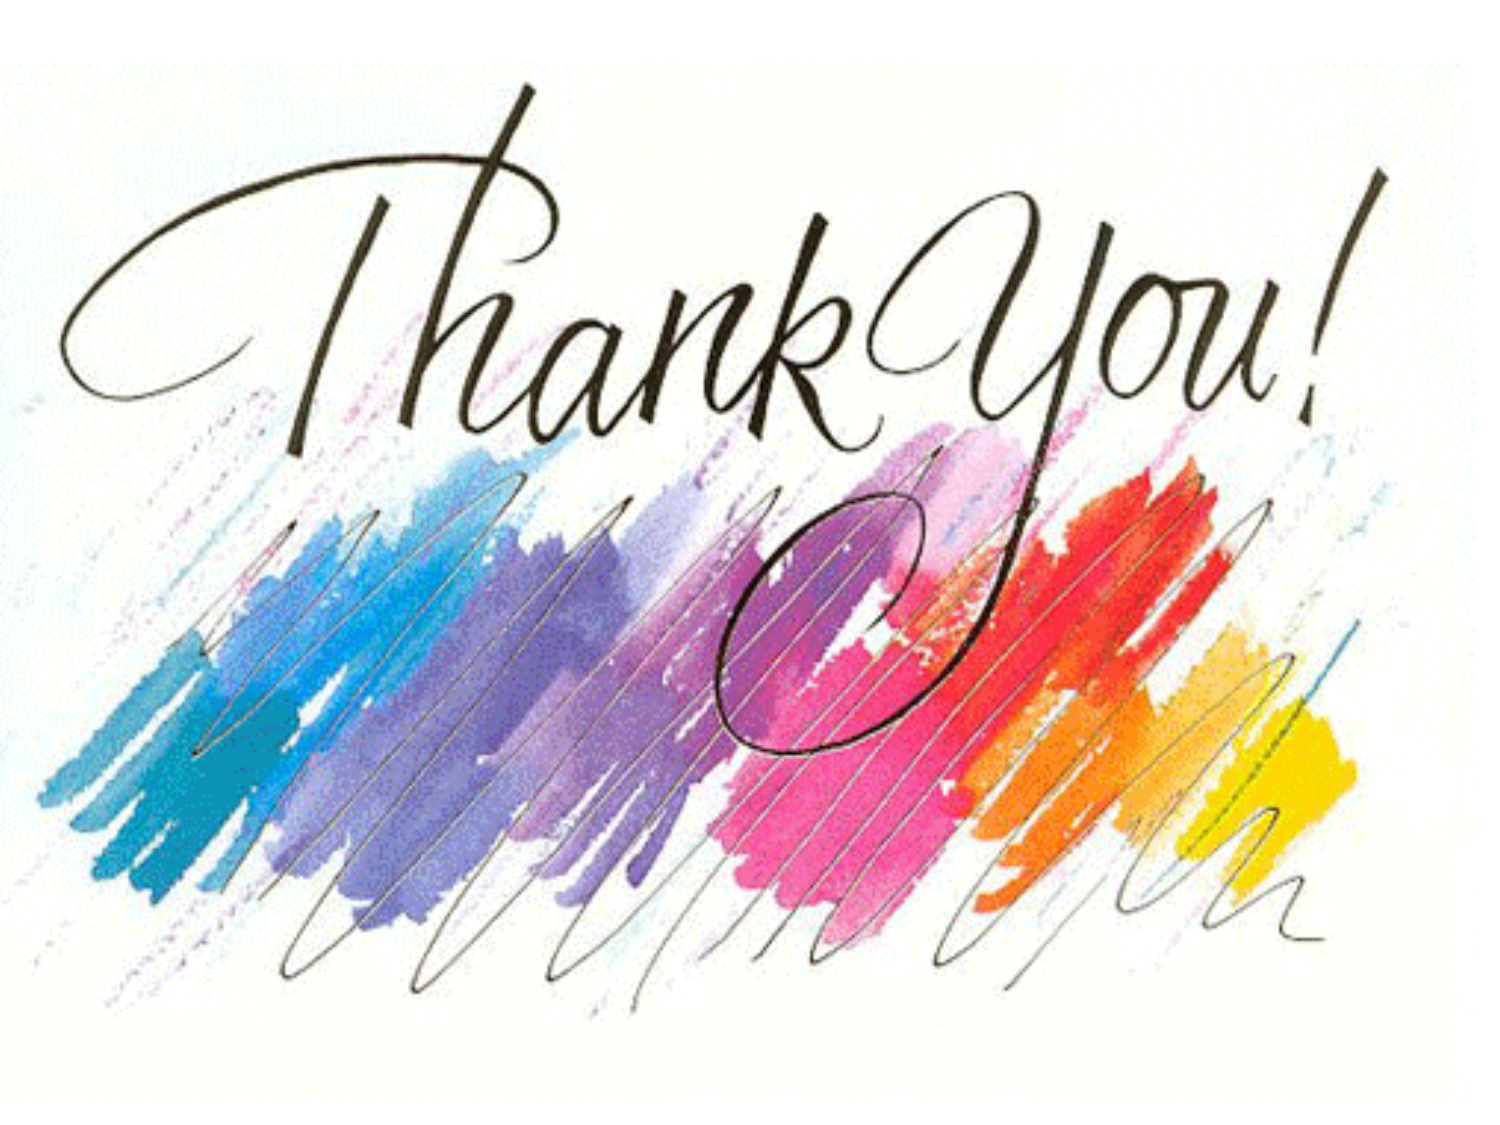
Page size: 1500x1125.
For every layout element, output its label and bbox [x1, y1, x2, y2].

list [0, 62, 1476, 1101]
